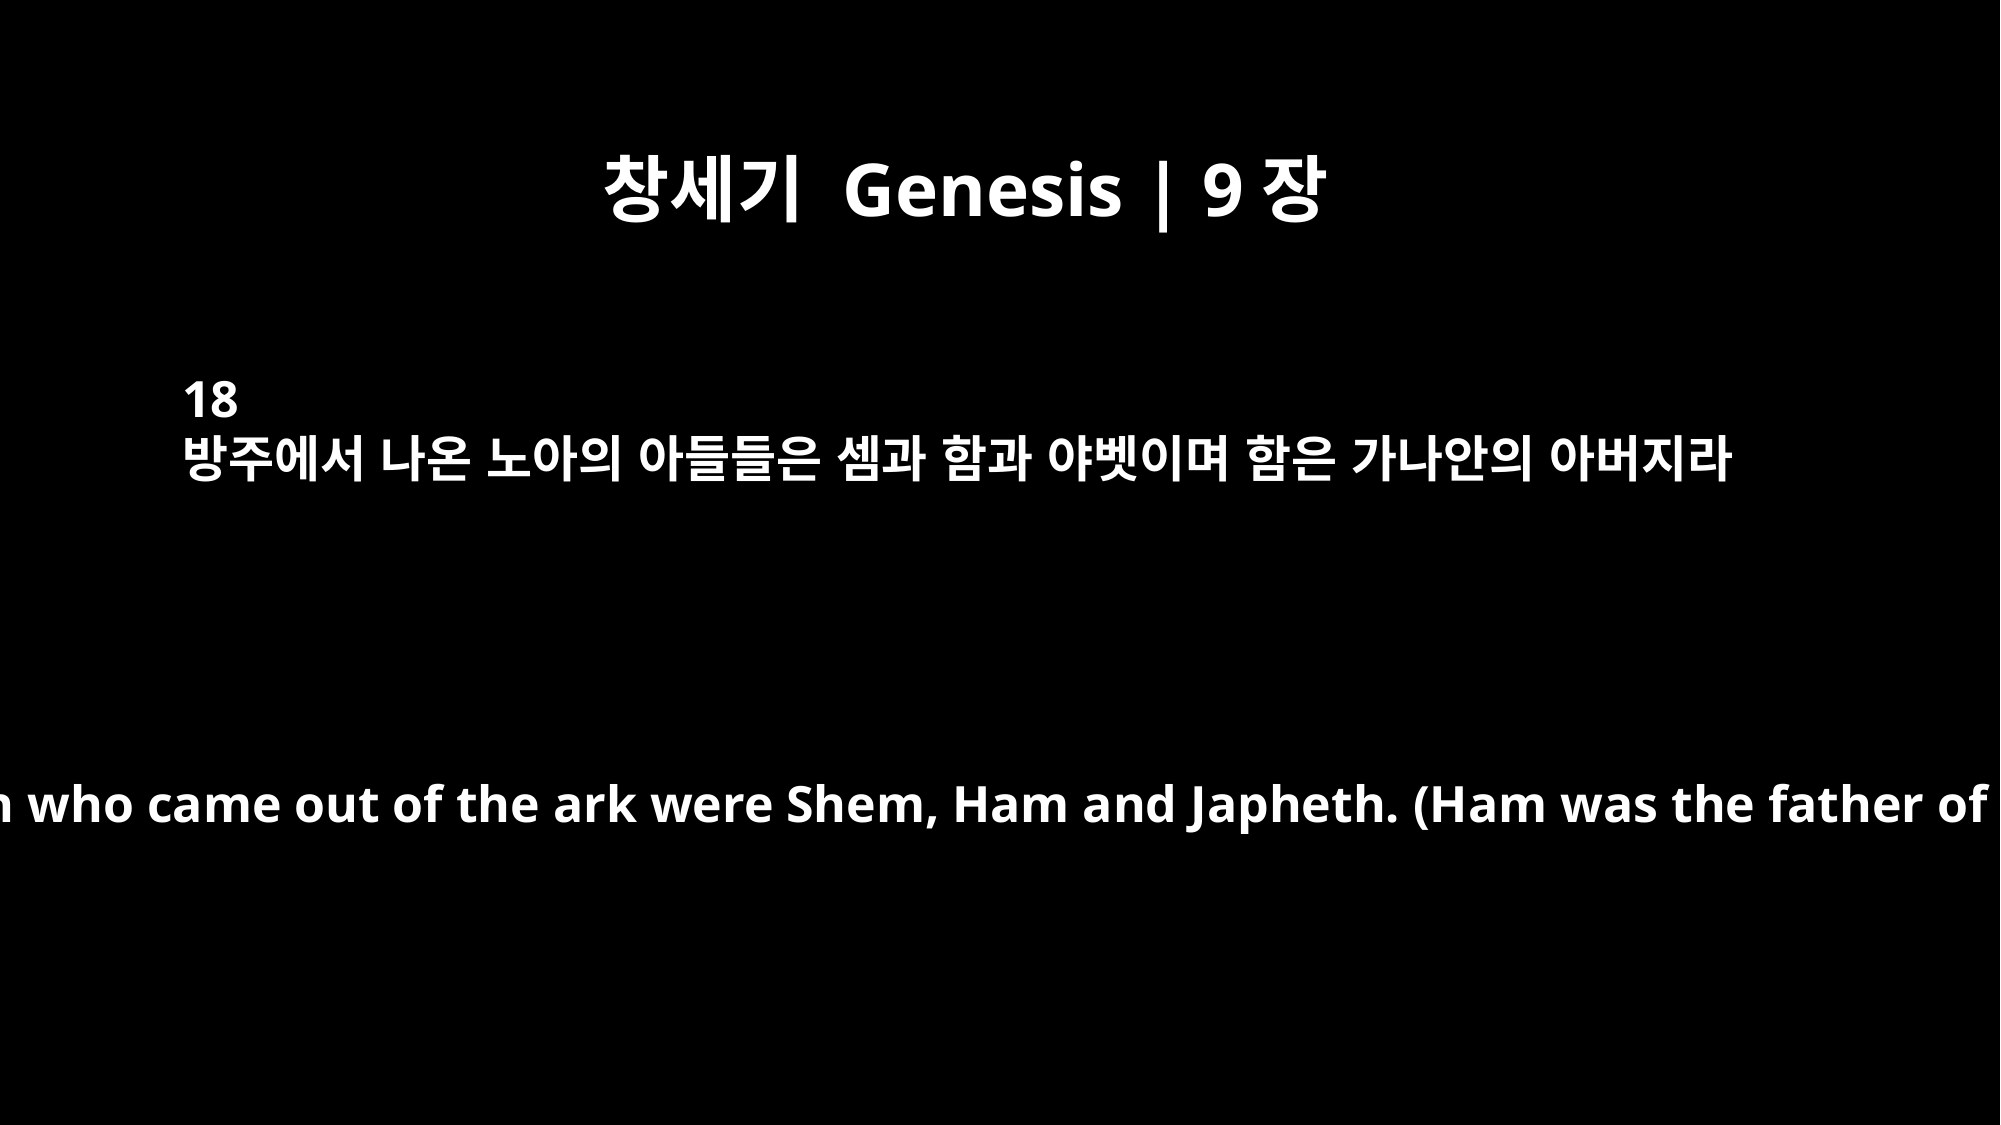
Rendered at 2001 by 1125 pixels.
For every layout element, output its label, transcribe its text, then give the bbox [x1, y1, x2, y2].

text_box 창세기 Genesis | 9장 [587, 136, 1345, 239]
text_box 18 방주에서 나온 노아의 아들들은 셈과 함과 야벳이며 함은 가나안의 아버지라 [167, 359, 1750, 495]
text_box The sons of Noah who came out of the ark were Shem, Ham and Japheth. (Ham was the father of Canaan.) [0, 764, 2000, 840]
